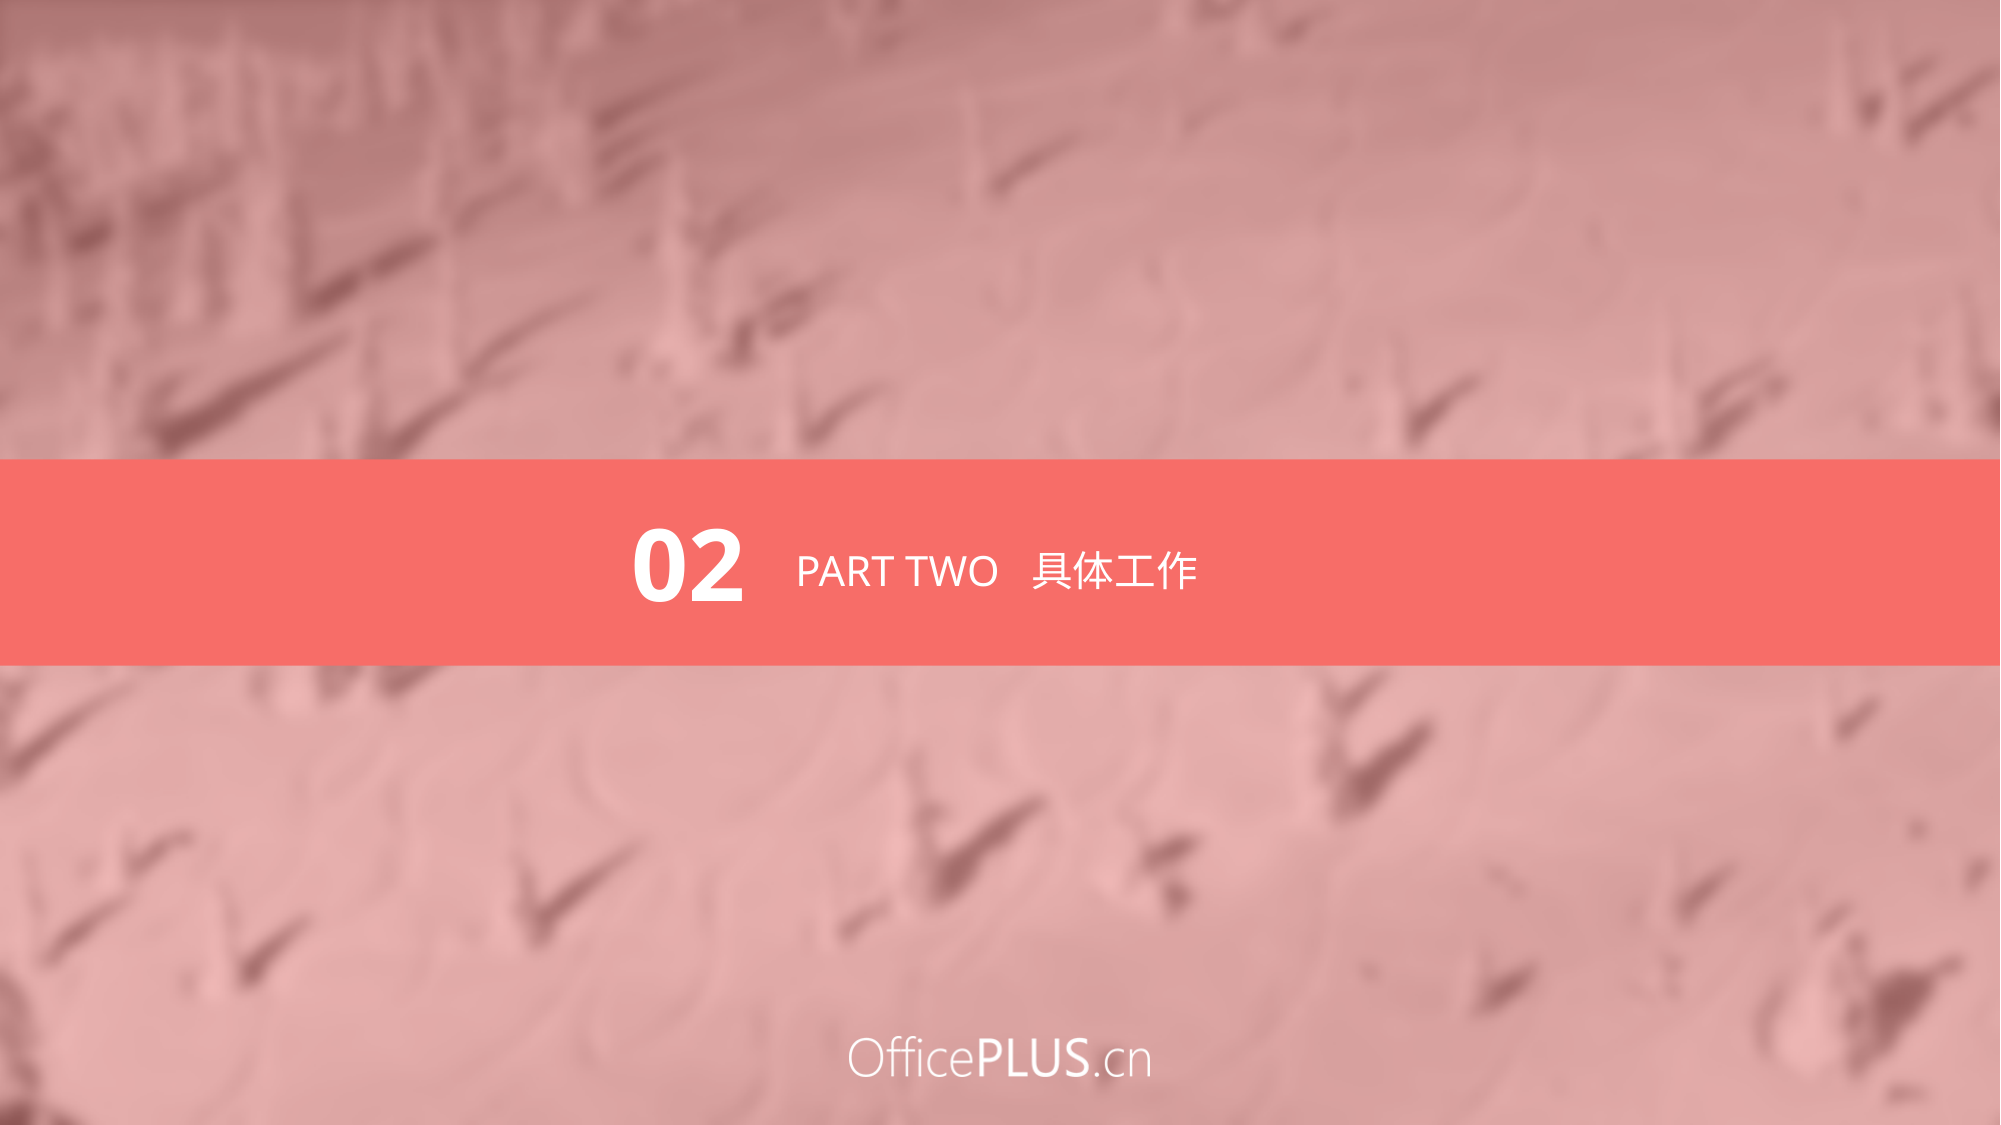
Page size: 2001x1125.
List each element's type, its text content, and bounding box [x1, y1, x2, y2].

picture [849, 1036, 1150, 1077]
text_box 02 [616, 494, 761, 629]
text_box [0, 458, 2000, 667]
text_box PART TWO 具体工作 [780, 522, 1490, 602]
